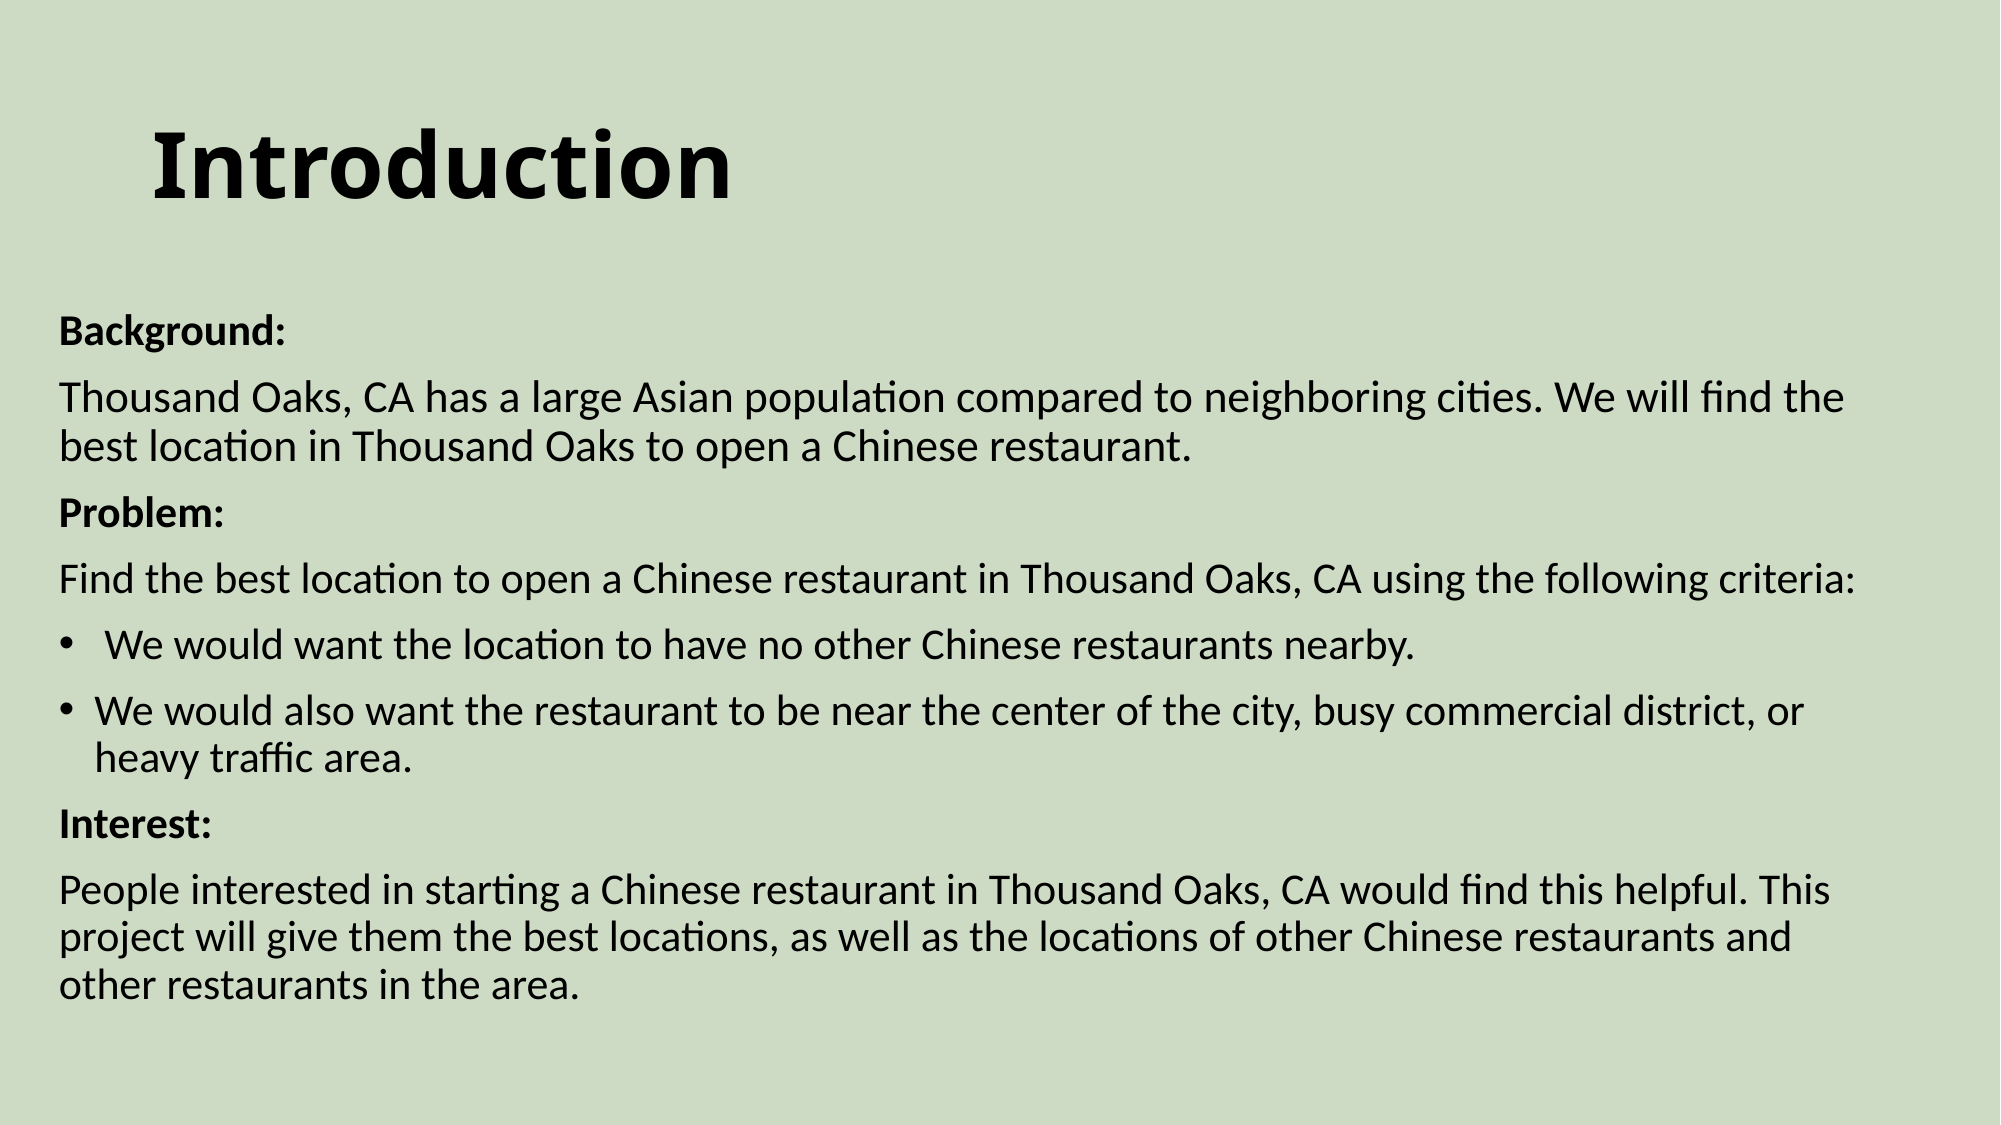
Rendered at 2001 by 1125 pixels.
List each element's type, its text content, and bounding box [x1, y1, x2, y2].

list Background: Thousand Oaks, CA has a large Asian population compared to neighboring cities. We will find the best location in Thousand Oaks to open a Chinese restaurant. Problem: Find the best location to open a Chinese restaurant in Thousand Oaks, CA using the following criteria: We would want the location to have no other Chinese restaurants nearby. We would also want the restaurant to be near the center of the city, busy commercial district, or heavy traffic area. Interest: People interested in starting a Chinese restaurant in Thousand Oaks, CA would find this helpful. This project will give them the best locations, as well as the locations of other Chinese restaurants and other restaurants in the area. [43, 299, 1895, 1066]
title Introduction [137, 59, 1863, 278]
